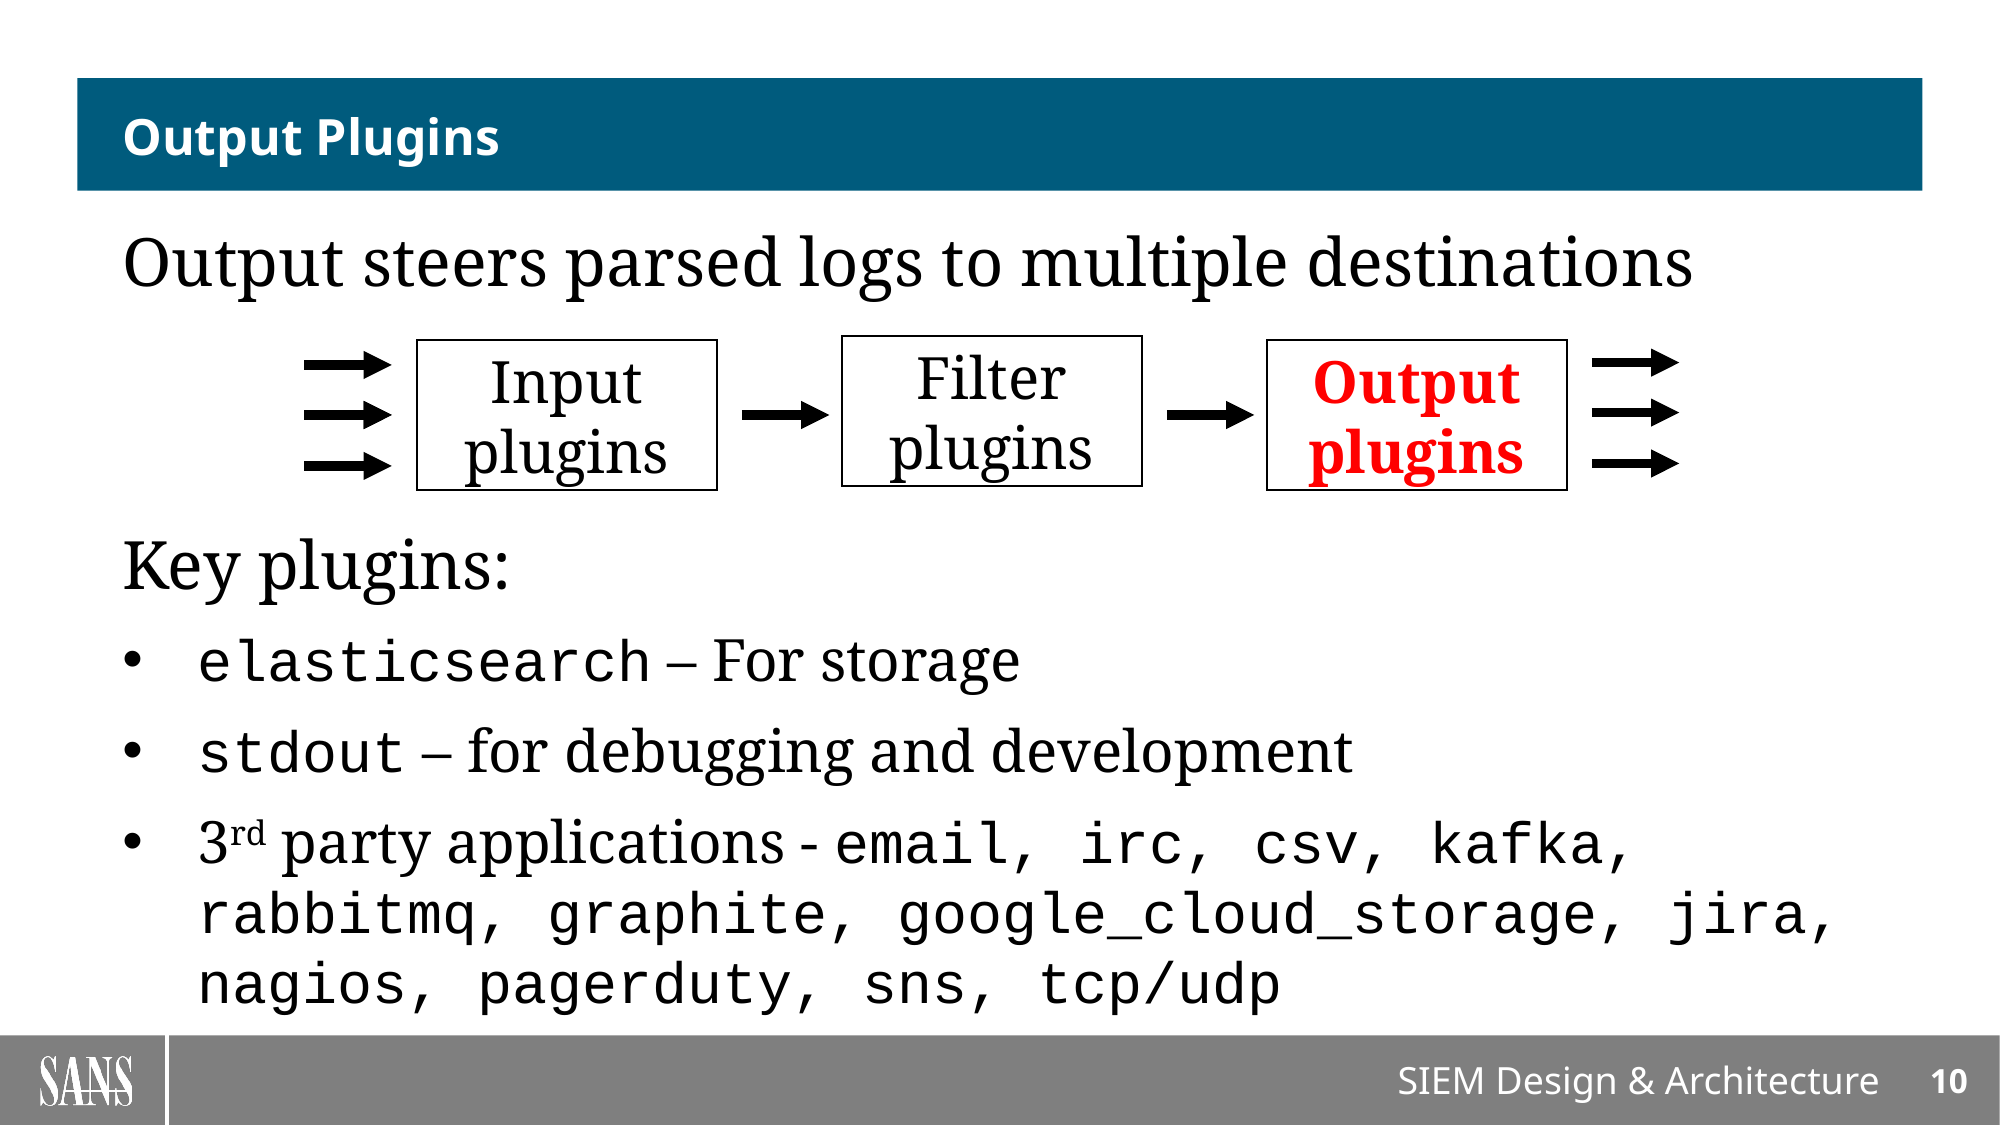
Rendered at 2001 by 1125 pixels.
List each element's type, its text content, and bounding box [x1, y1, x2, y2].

text_box Filter plugins [841, 335, 1143, 487]
list Output steers parsed logs to multiple destinations Key plugins: elasticsearch – For storage stdout – for debugging and development 3rd party applications - email, irc, csv, kafka, rabbitmq, graphite, google_cloud_storage, jira, nagios, pagerduty, sns, tcp/udp [107, 212, 1893, 1013]
text_box Input plugins [416, 339, 718, 491]
title Output Plugins [107, 78, 1893, 191]
text_box Output plugins [1266, 339, 1568, 491]
